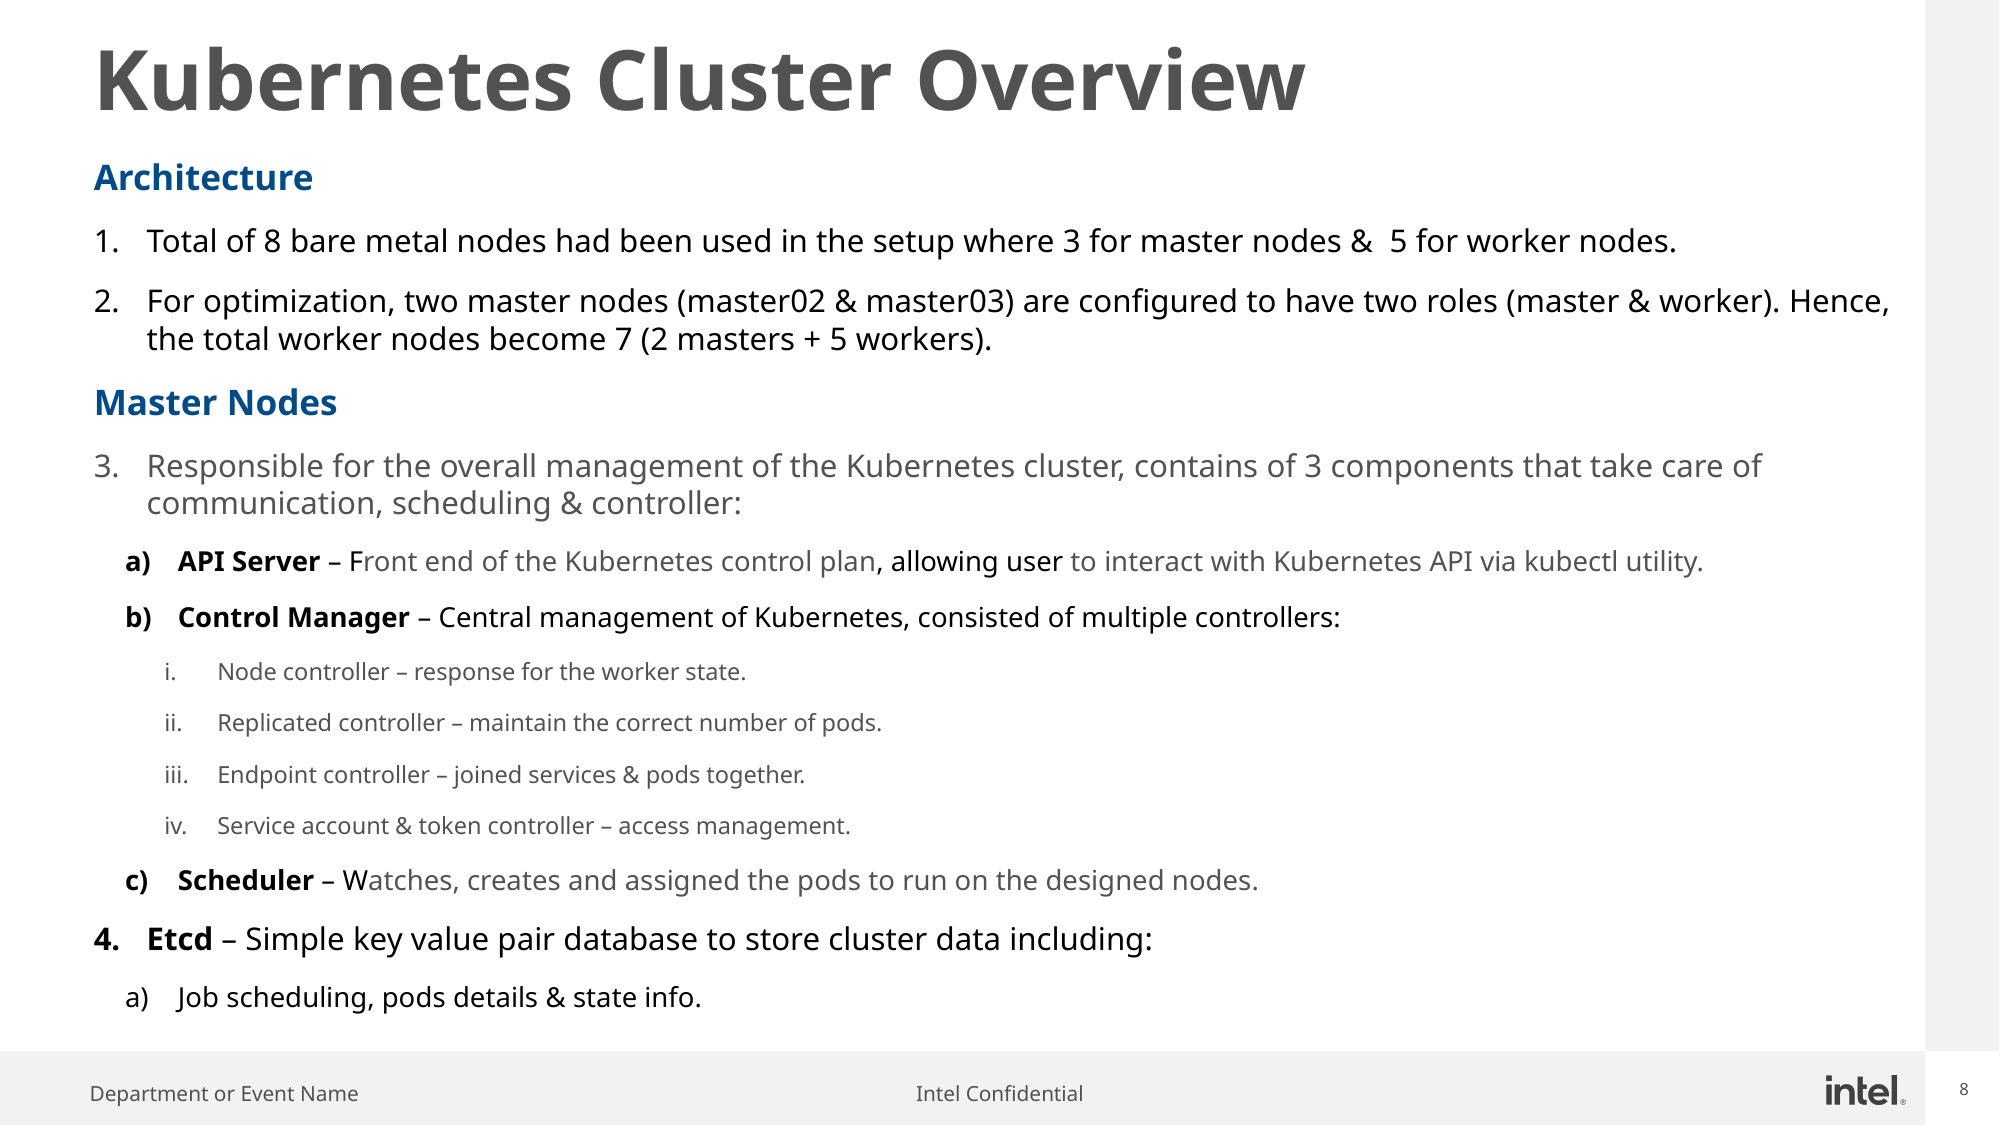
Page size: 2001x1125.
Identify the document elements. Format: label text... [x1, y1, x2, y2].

title Kubernetes Cluster Overview [93, 38, 1901, 134]
list Architecture Total of 8 bare metal nodes had been used in the setup where 3 for master nodes & 5 for worker nodes. For optimization, two master nodes (master02 & master03) are configured to have two roles (master & worker). Hence, the total worker nodes become 7 (2 masters + 5 workers). Master Nodes Responsible for the overall management of the Kubernetes cluster, contains of 3 components that take care of communication, scheduling & controller: API Server – Front end of the Kubernetes control plan, allowing user to interact with Kubernetes API via kubectl utility. Control Manager – Central management of Kubernetes, consisted of multiple controllers: Node controller – response for the worker state. Replicated controller – maintain the correct number of pods. Endpoint controller – joined services & pods together. Service account & token controller – access management. Scheduler – Watches, creates and assigned the pods to run on the designed nodes. Etcd – Simple key value pair database to store cluster data including: Job scheduling, pods details & state info. [93, 154, 1901, 1023]
picture [1826, 1075, 1906, 1105]
